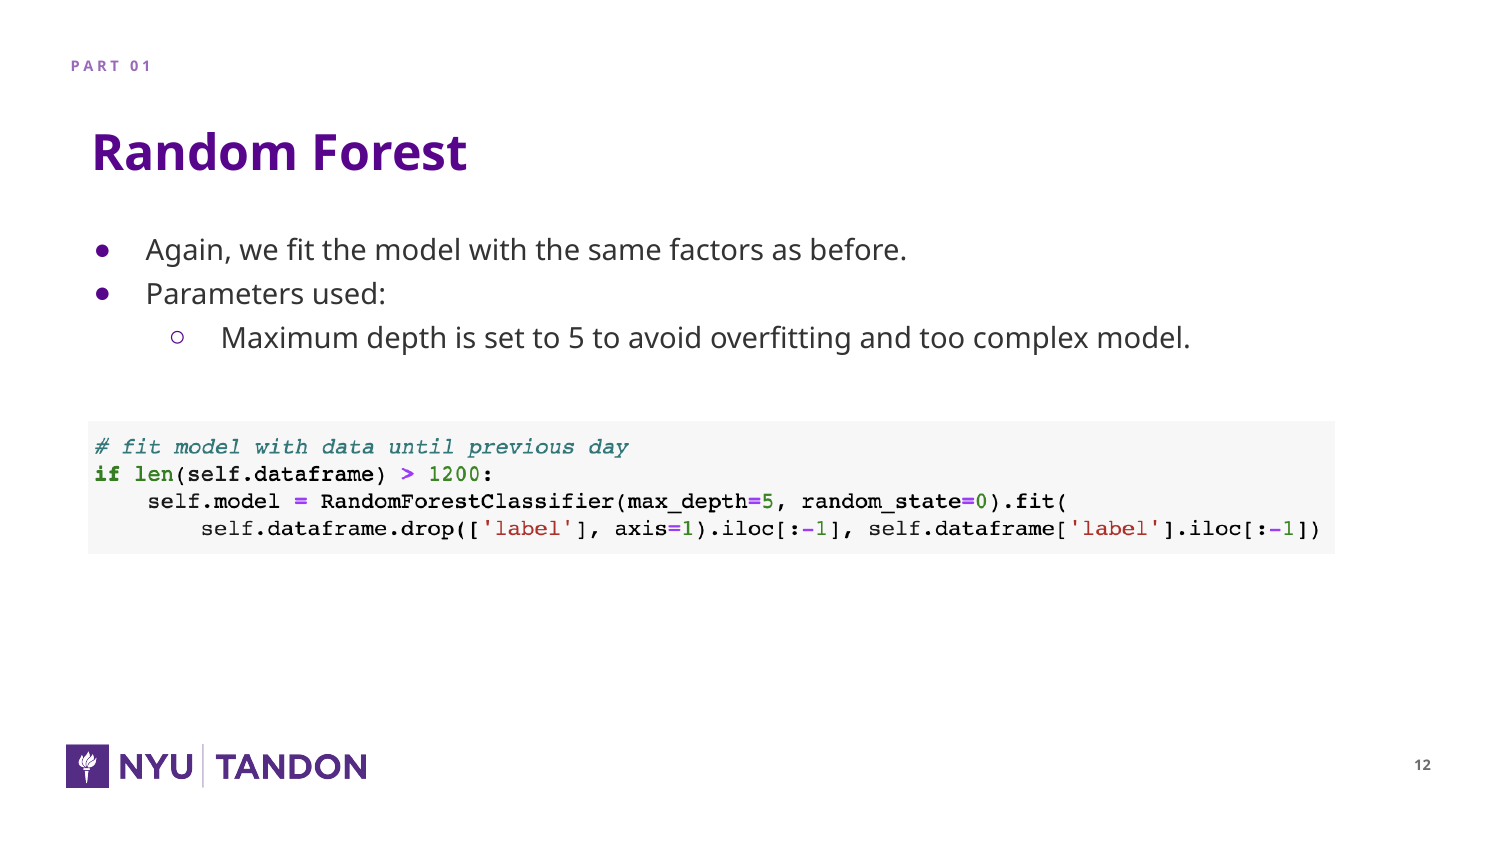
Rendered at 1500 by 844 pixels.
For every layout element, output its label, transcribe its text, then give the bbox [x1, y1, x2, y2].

text_box P A R T 0 1 [55, 41, 456, 92]
text_box Again, we fit the model with the same factors as before. Parameters used: Maximum depth is set to 5 to avoid overfitting and too complex model. [55, 207, 1421, 792]
text_box Random Forest [76, 105, 712, 173]
picture [88, 421, 1336, 554]
